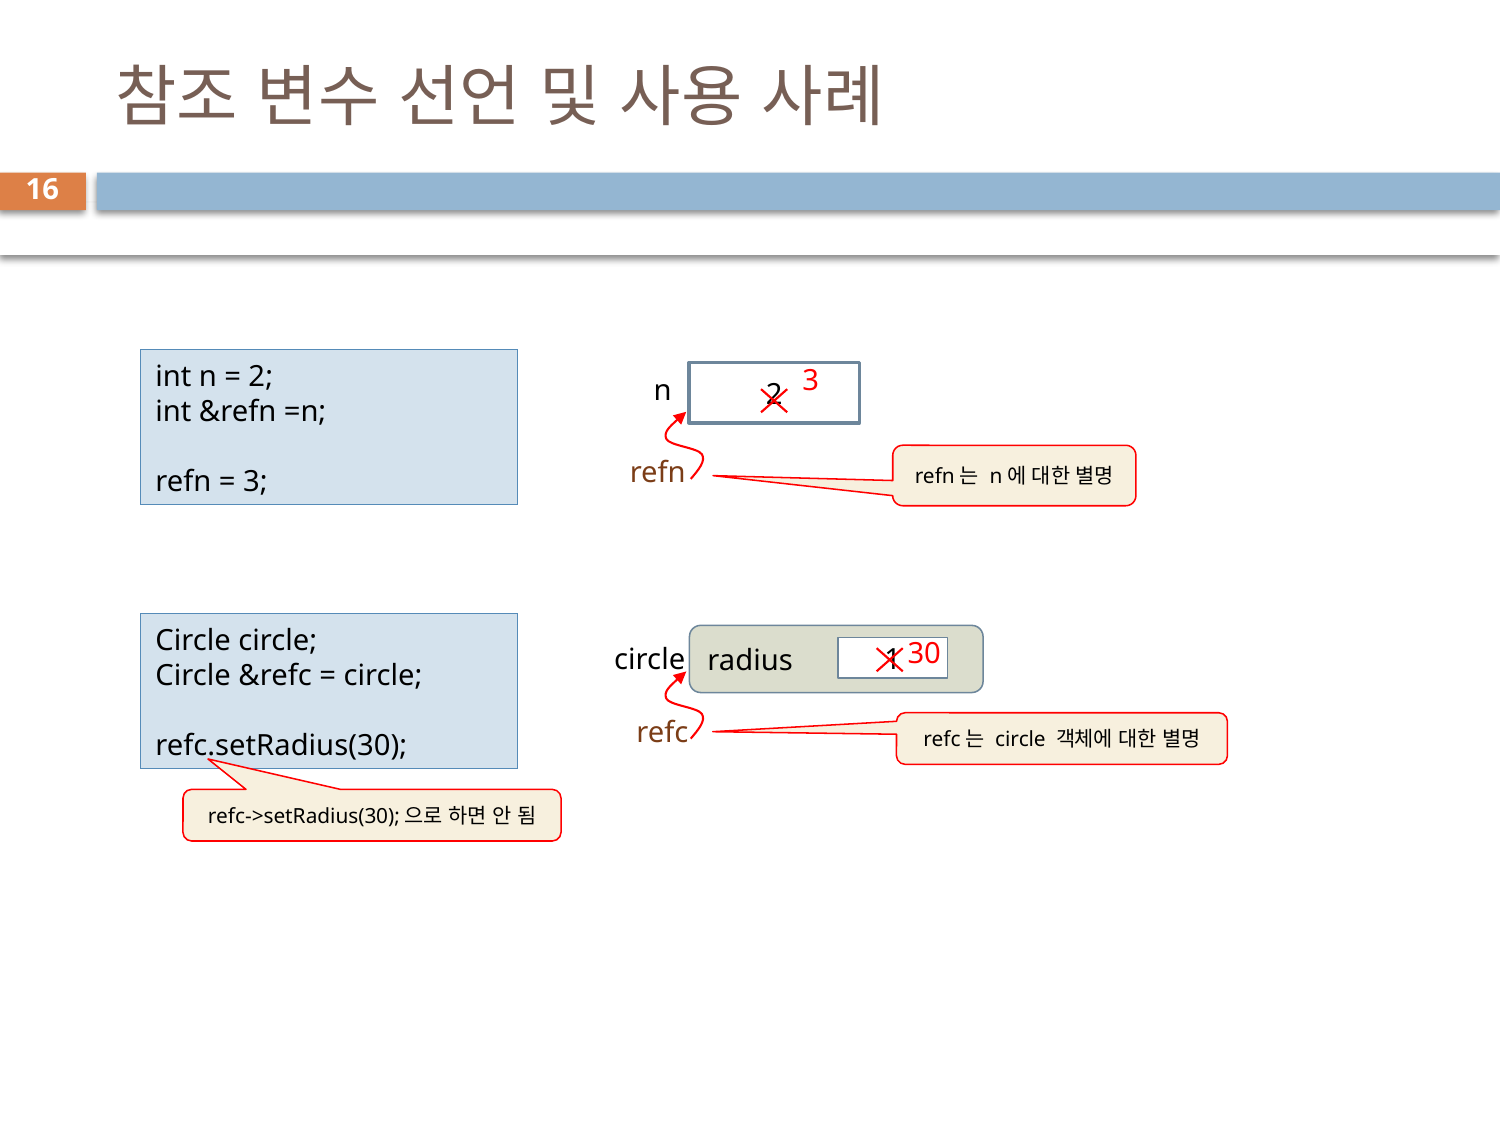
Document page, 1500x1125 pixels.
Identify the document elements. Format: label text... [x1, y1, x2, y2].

text_box int n = 2; int &refn =n; refn = 3; [140, 349, 518, 505]
text_box refn는 n에 대한 별명 [711, 443, 1138, 508]
text_box [664, 672, 705, 740]
slide_number 16 [0, 170, 87, 211]
text_box 3 [787, 353, 834, 404]
title 참조 변수 선언 및 사용 사례 [100, 37, 1438, 149]
text_box refc->setRadius(30);으로 하면 안 됨 [181, 757, 563, 843]
text_box [759, 387, 790, 415]
text_box refn [615, 445, 701, 496]
text_box refc [621, 705, 704, 756]
text_box n [638, 363, 687, 414]
text_box [664, 411, 705, 480]
text_box 2 [687, 361, 861, 425]
text_box circle [599, 632, 684, 683]
text_box refc는 circle 객체에 대한 별명 [711, 711, 1230, 766]
text_box Circle circle; Circle &refc = circle; refc.setRadius(30); [140, 613, 518, 769]
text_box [689, 625, 984, 693]
